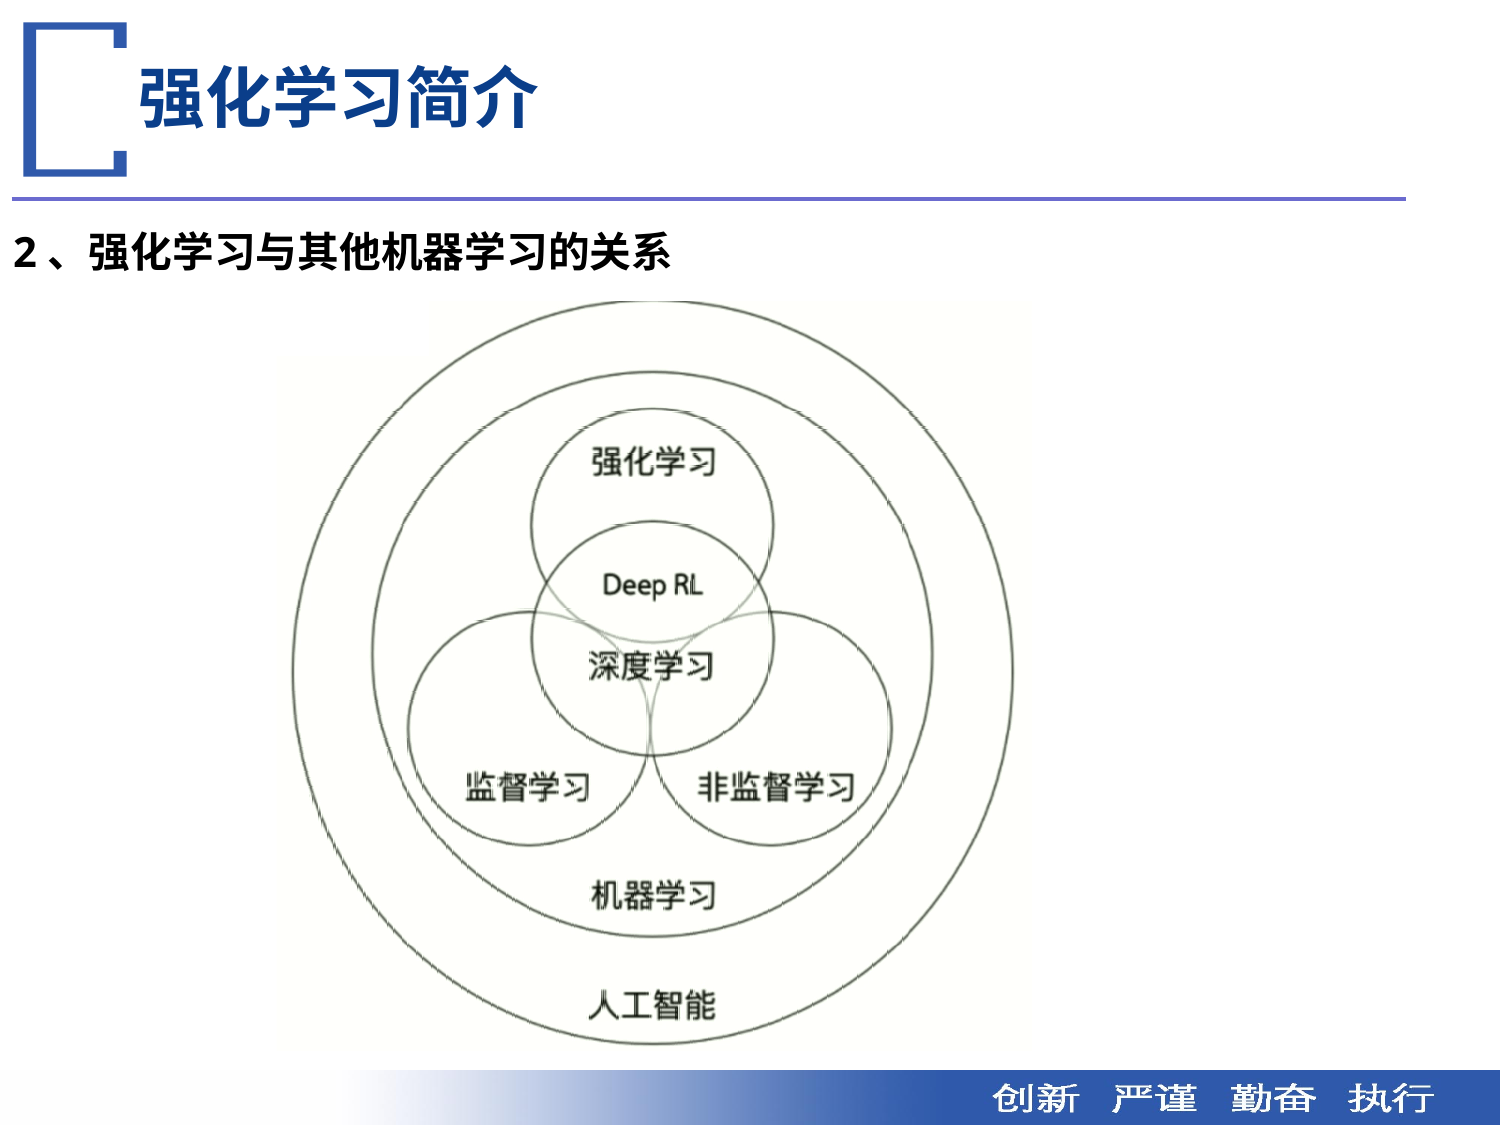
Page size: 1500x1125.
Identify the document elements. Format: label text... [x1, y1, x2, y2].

text_box 2、强化学习与其他机器学习的关系 [0, 218, 688, 284]
text_box 强化学习简介 [123, 48, 1245, 144]
picture [0, 1069, 1500, 1125]
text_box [276, 301, 1035, 1053]
